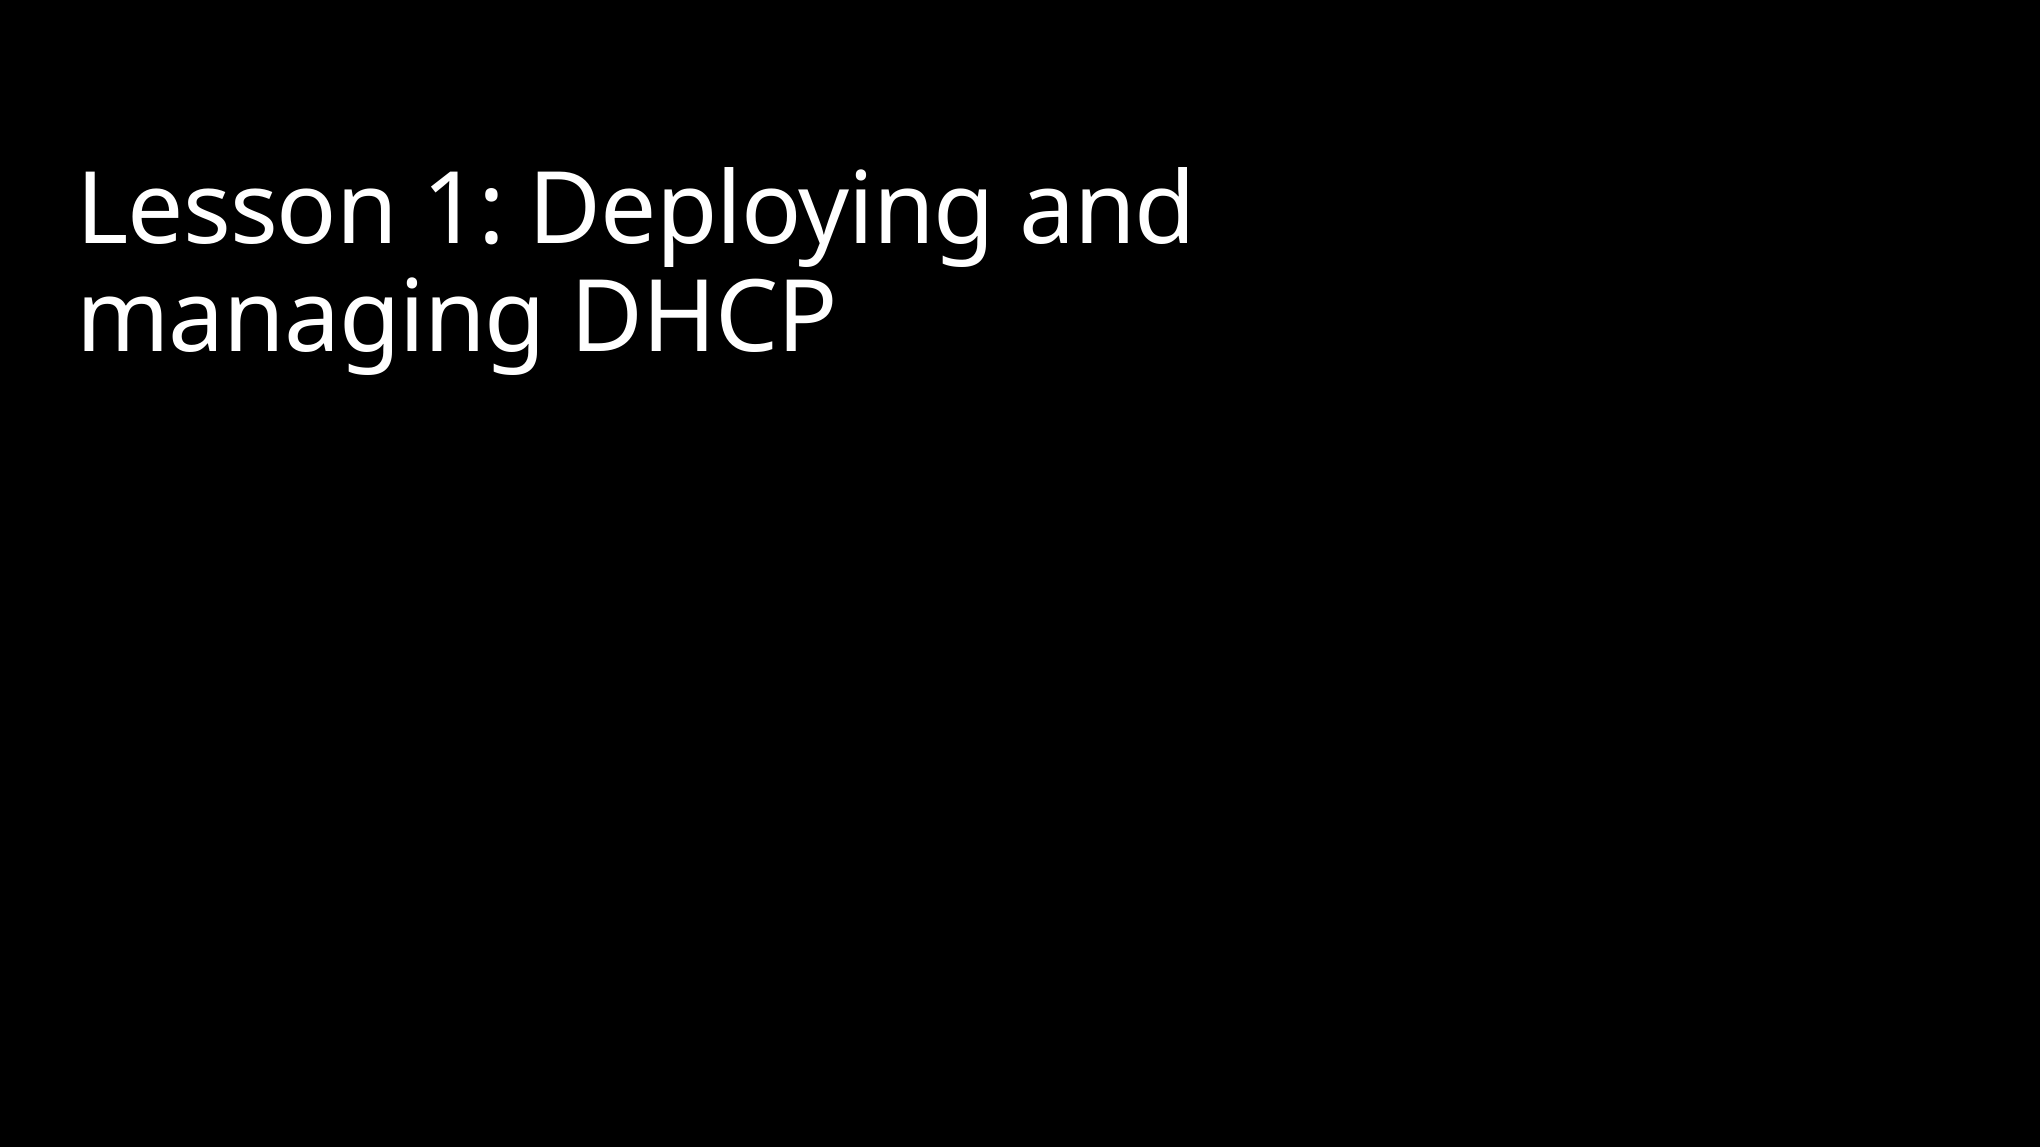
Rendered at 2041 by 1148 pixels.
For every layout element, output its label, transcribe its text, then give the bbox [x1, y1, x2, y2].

title Lesson 1: Deploying and managing DHCP [76, 157, 1324, 753]
